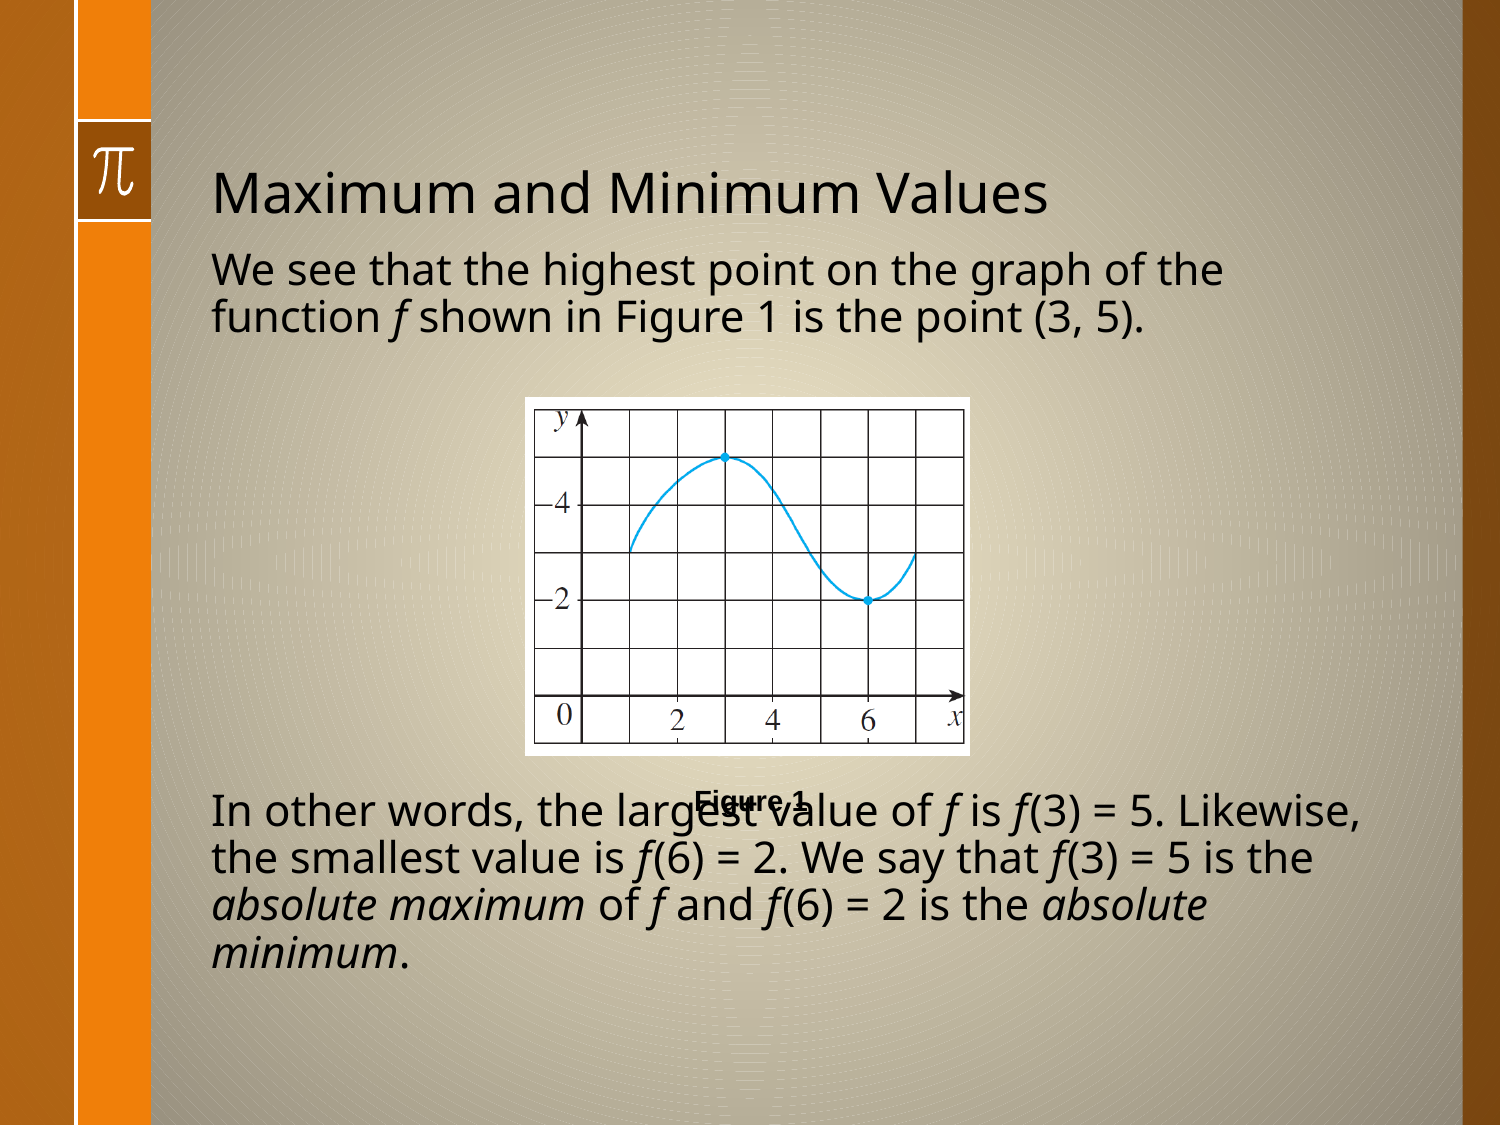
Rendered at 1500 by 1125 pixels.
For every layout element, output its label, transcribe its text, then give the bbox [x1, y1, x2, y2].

picture [524, 397, 970, 756]
list We see that the highest point on the graph of the function f shown in Figure 1 is the point (3, 5). In other words, the largest value of f is f (3) = 5. Likewise, the smallest value is f (6) = 2. We say that f (3) = 5 is the absolute maximum of f and f (6) = 2 is the absolute minimum. [196, 239, 1400, 1103]
text_box Figure 1 [679, 775, 823, 825]
title Maximum and Minimum Values [196, 29, 1400, 233]
